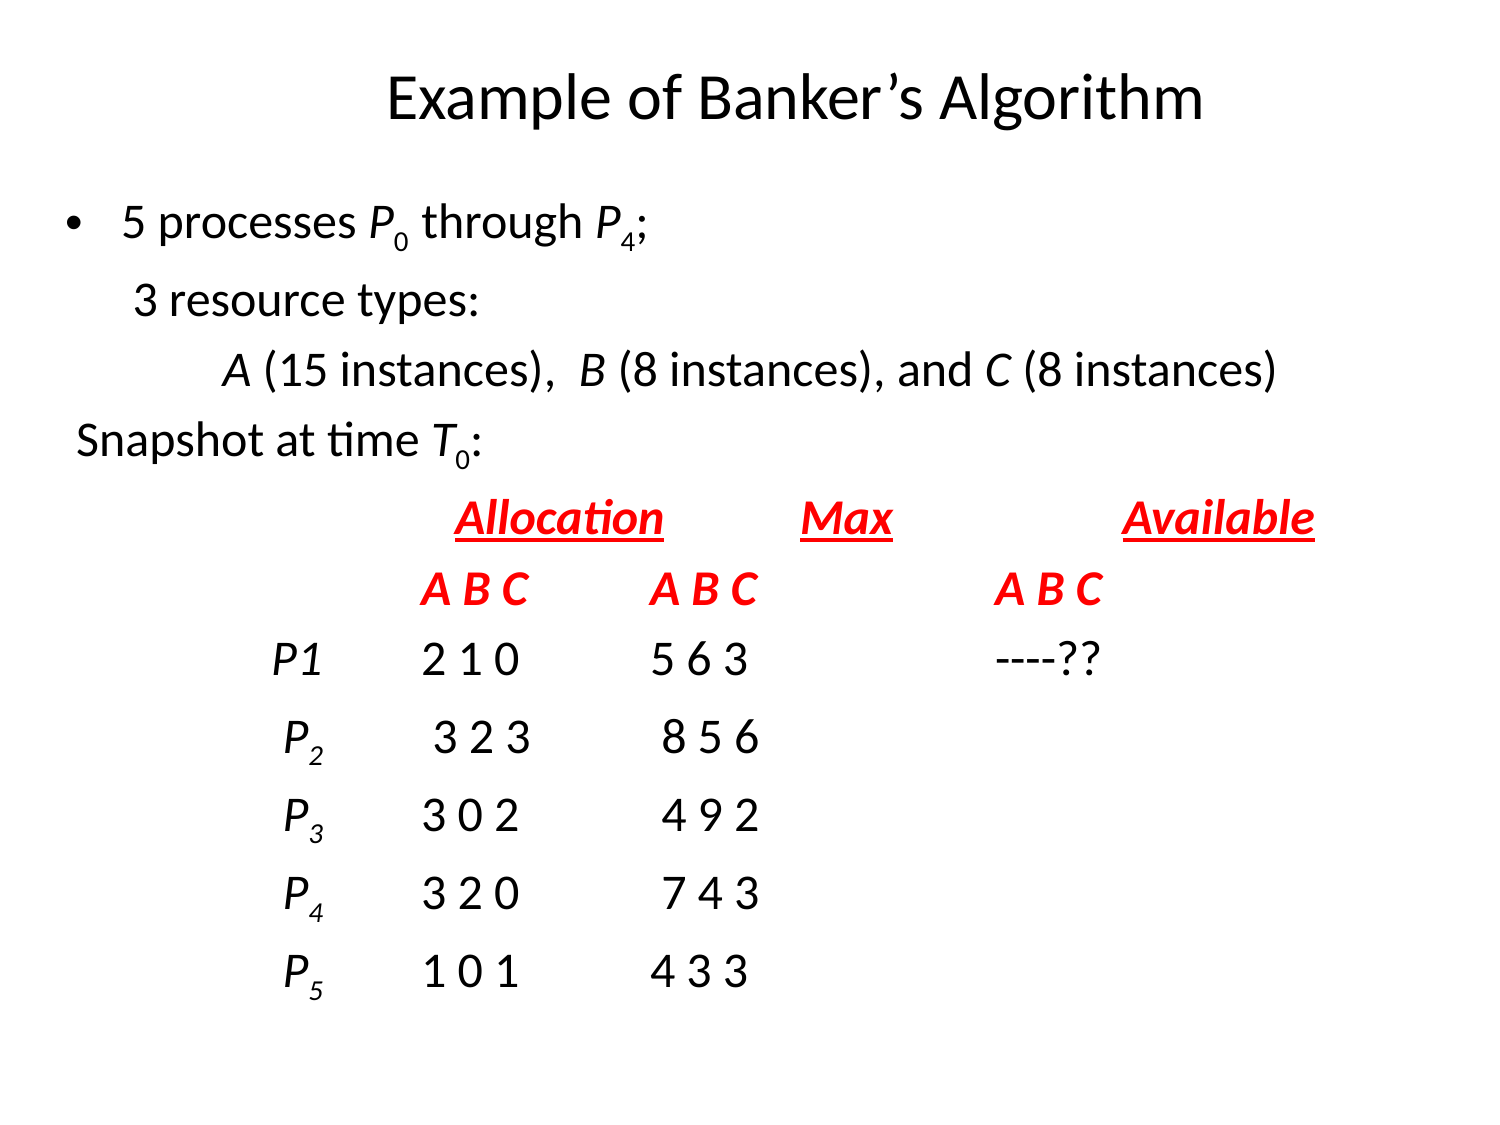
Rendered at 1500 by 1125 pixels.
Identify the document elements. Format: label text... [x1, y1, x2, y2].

title Example of Banker’s Algorithm [167, 45, 1425, 141]
list 5 processes P0 through P4; 3 resource types: A (15 instances), B (8 instances), and C (8 instances) Snapshot at time T0: Allocation Max Available A B C A B C A B C P1 2 1 0 5 6 3 ----?? P2 3 2 3 8 5 6 P3 3 0 2 4 9 2 P4 3 2 0 7 4 3 P5 1 0 1 4 3 3 [50, 181, 1475, 1100]
